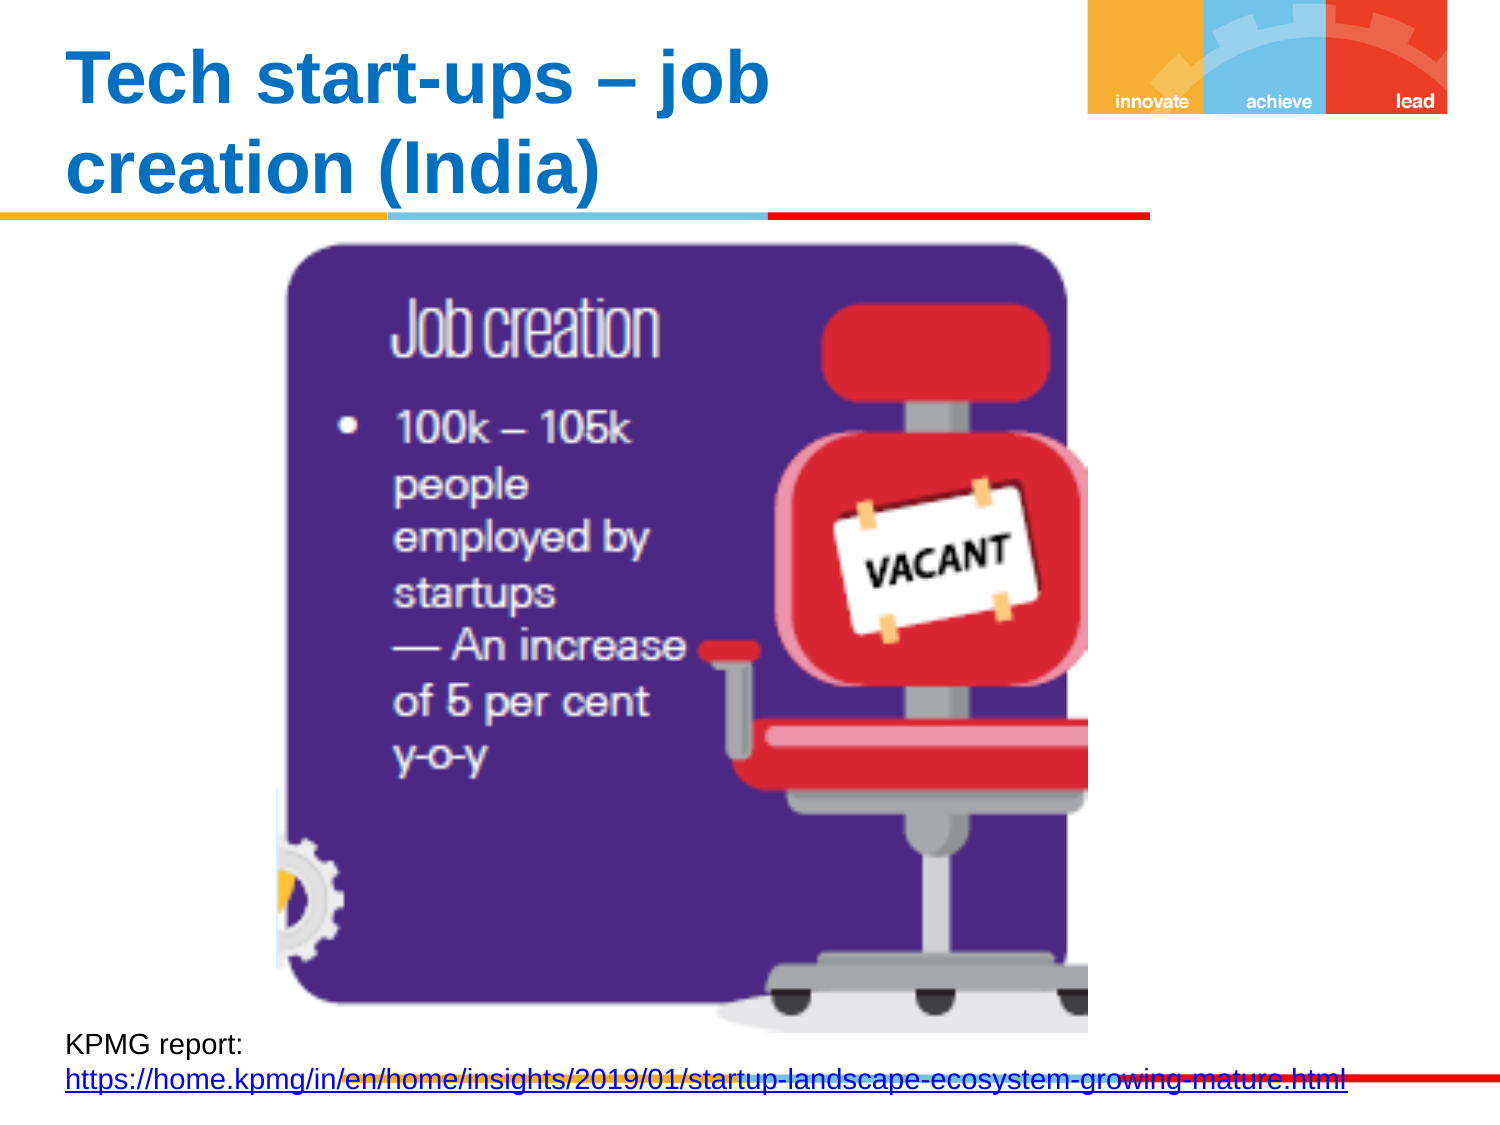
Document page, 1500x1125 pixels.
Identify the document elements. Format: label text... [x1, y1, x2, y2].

list Tech start-ups – job creation (India) [50, 24, 1088, 213]
picture [275, 227, 1088, 1033]
picture [1087, 0, 1448, 114]
text_box KPMG report: https://home.kpmg/in/en/home/insights/2019/01/startup-landscape-ecosystem-growing-mature.html [49, 1017, 1479, 1104]
